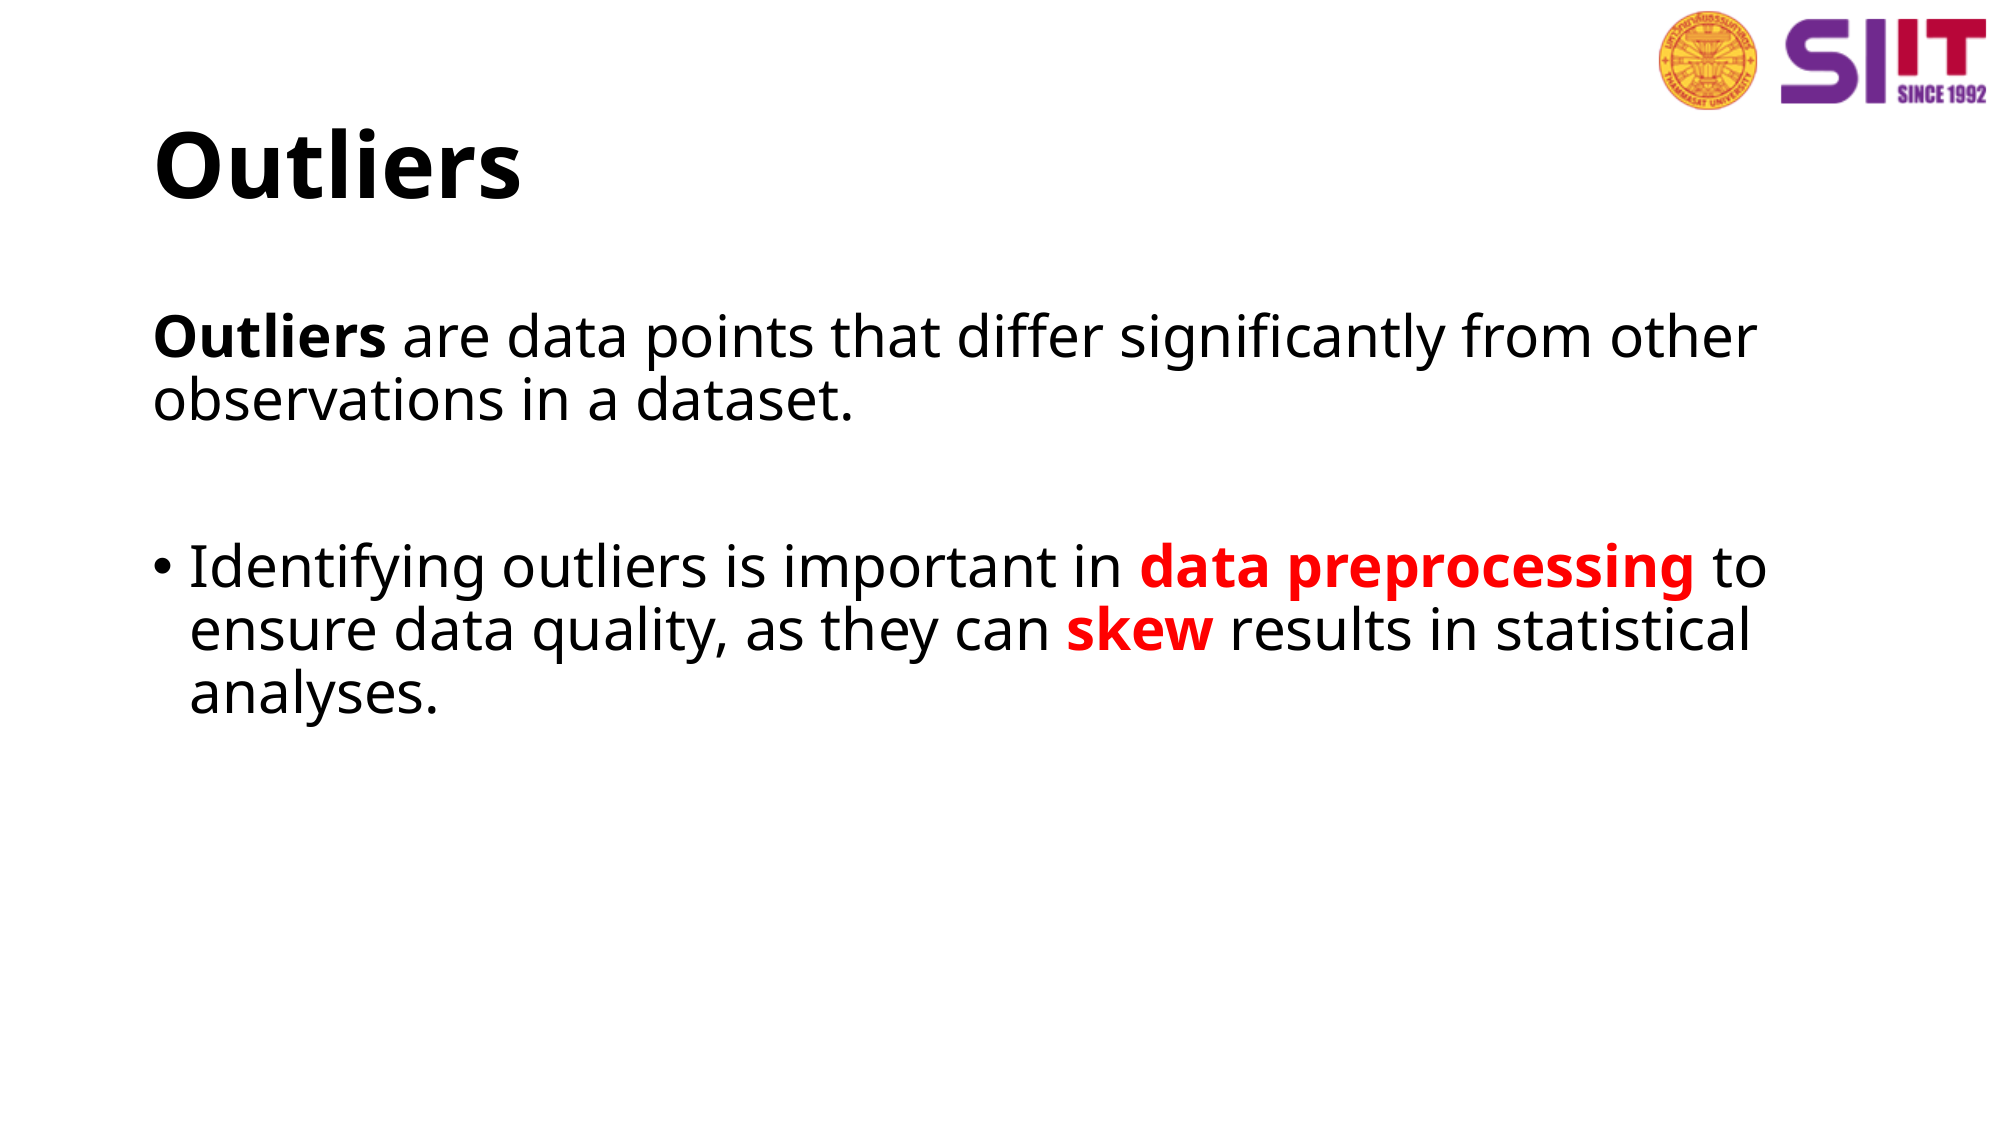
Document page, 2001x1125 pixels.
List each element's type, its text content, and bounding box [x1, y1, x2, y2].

title Outliers [137, 59, 1863, 278]
picture [1637, 0, 2001, 134]
list Outliers are data points that differ significantly from other observations in a dataset. Identifying outliers is important in data preprocessing to ensure data quality, as they can skew results in statistical analyses. [137, 299, 1863, 1014]
